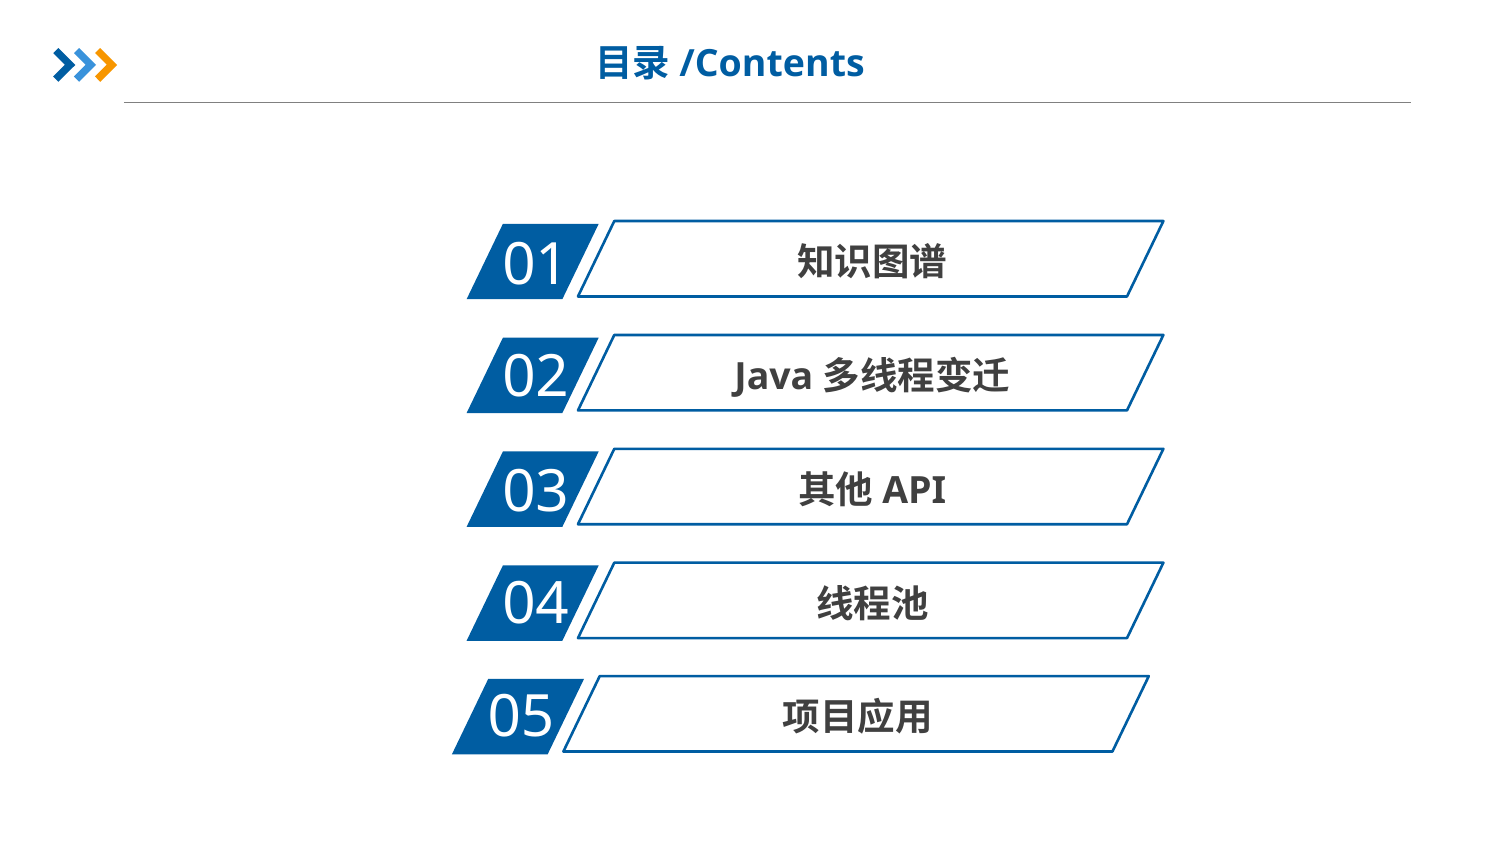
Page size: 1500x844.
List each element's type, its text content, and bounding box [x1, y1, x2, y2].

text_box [466, 445, 614, 528]
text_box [451, 670, 599, 757]
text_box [563, 675, 1150, 752]
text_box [577, 220, 1164, 297]
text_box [466, 218, 614, 300]
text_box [466, 557, 614, 642]
text_box 目录/Contents [545, 20, 916, 102]
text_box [466, 330, 614, 414]
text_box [577, 334, 1164, 411]
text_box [577, 562, 1164, 639]
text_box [577, 448, 1164, 525]
